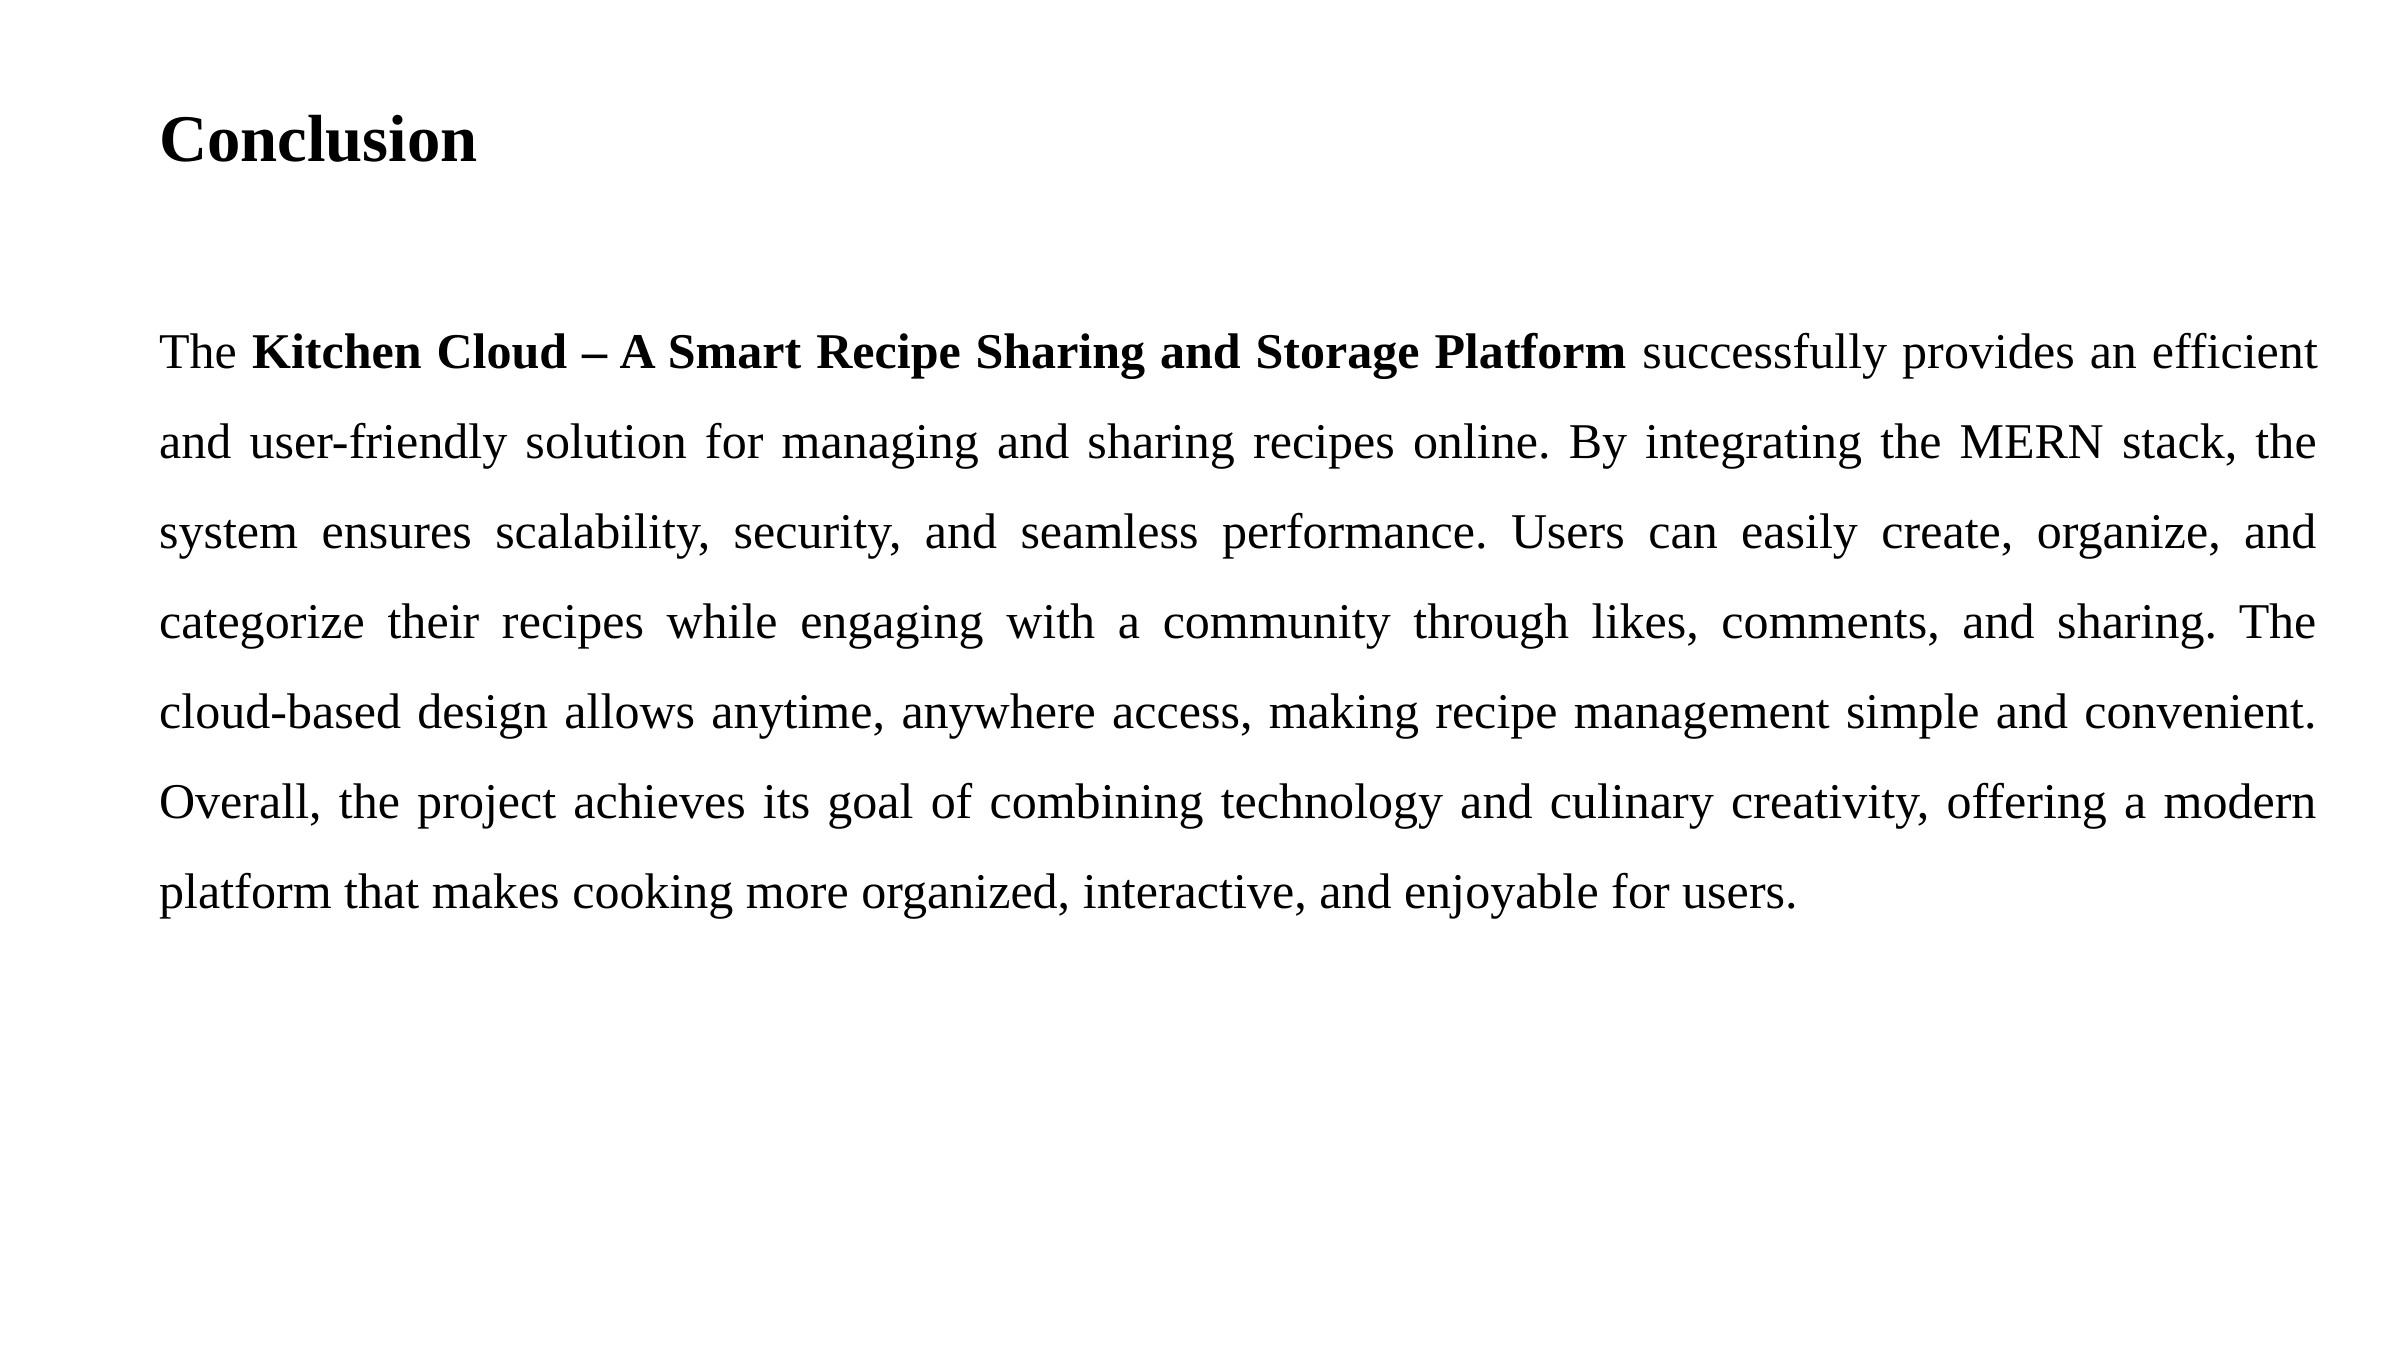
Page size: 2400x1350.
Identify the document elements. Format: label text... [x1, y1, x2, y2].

text_box Conclusion [144, 86, 1224, 182]
text_box The Kitchen Cloud – A Smart Recipe Sharing and Storage Platform successfully provides an efficient and user-friendly solution for managing and sharing recipes online. By integrating the MERN stack, the system ensures scalability, security, and seamless performance. Users can easily create, organize, and categorize their recipes while engaging with a community through likes, comments, and sharing. The cloud-based design allows anytime, anywhere access, making recipe management simple and convenient. Overall, the project achieves its goal of combining technology and culinary creativity, offering a modern platform that makes cooking more organized, interactive, and enjoyable for users. [144, 281, 2334, 927]
